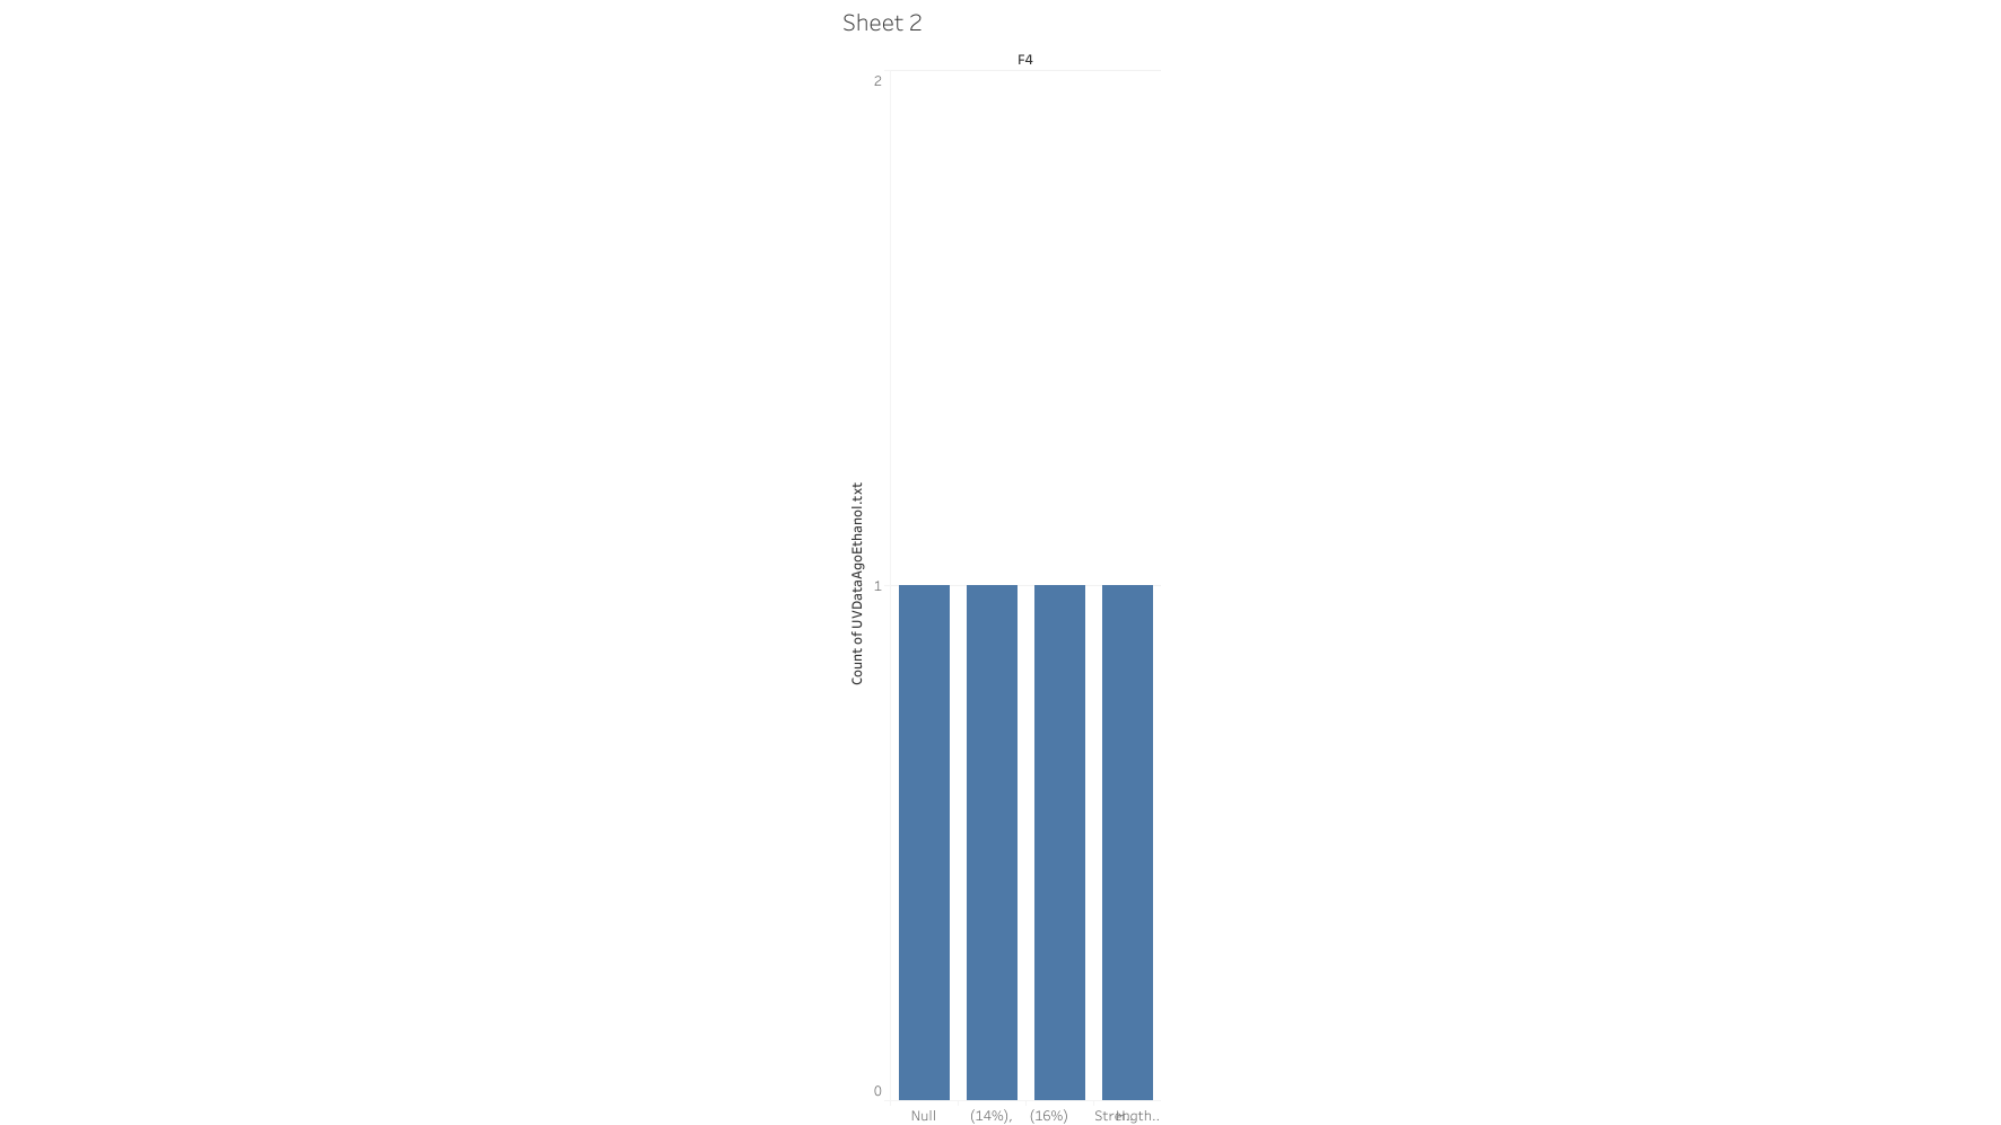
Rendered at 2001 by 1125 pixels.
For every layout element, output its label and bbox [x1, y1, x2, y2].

picture [838, 0, 1161, 1125]
